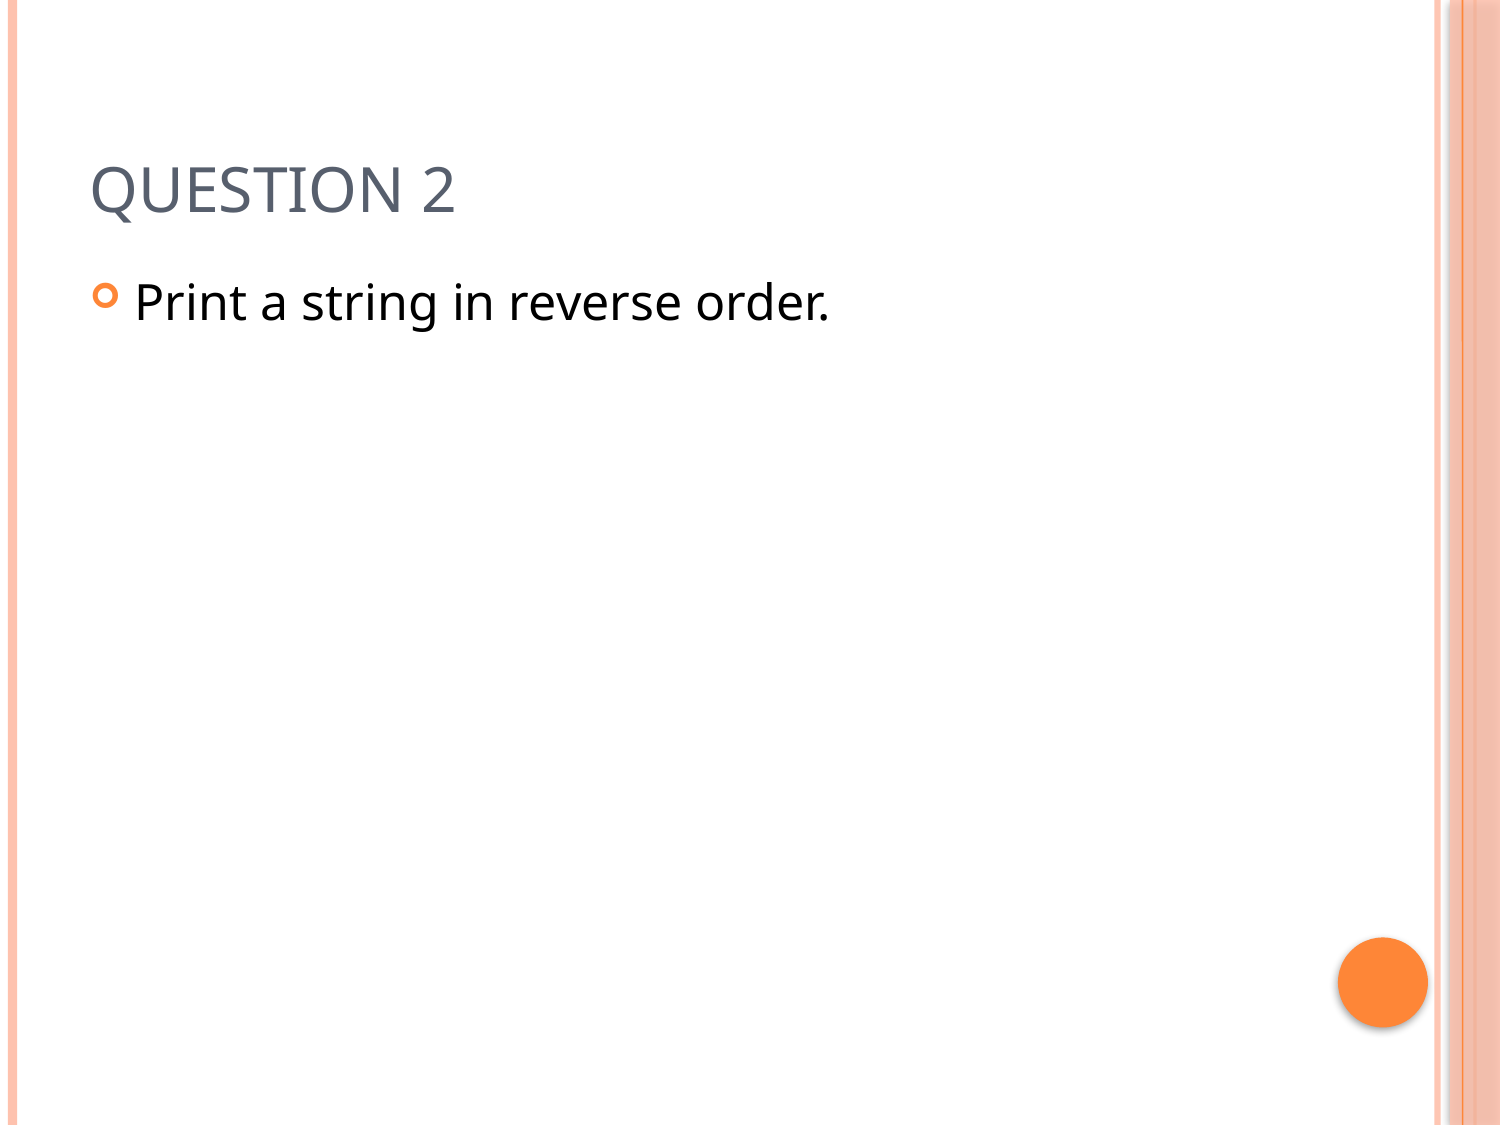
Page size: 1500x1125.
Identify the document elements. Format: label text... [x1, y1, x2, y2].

title Question 2 [75, 45, 1300, 233]
list Print a string in reverse order. [75, 262, 1300, 1062]
